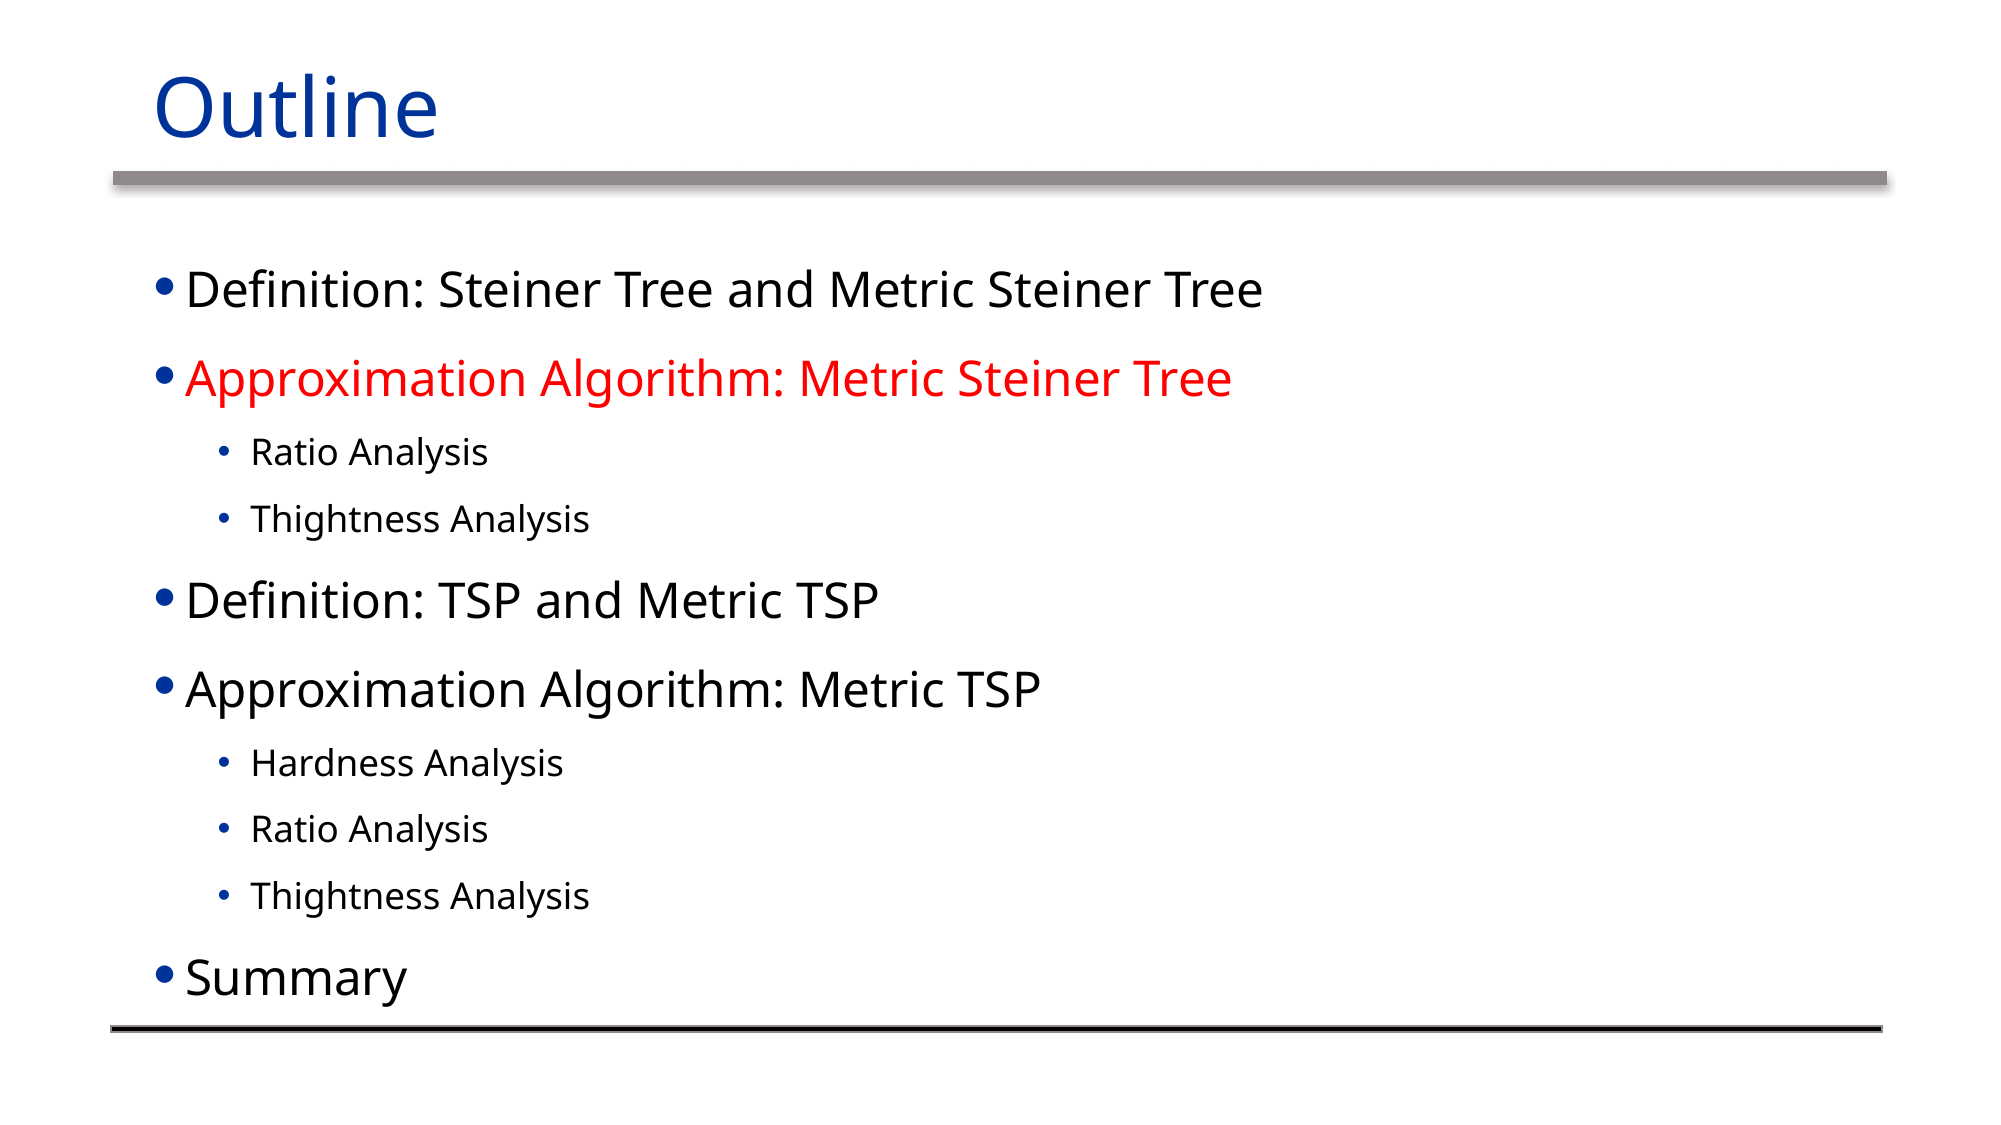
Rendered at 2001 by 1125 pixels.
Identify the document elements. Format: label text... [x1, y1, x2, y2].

title Outline [137, 37, 1818, 185]
list Definition: Steiner Tree and Metric Steiner Tree Approximation Algorithm: Metric Steiner Tree Ratio Analysis Thightness Analysis Definition: TSP and Metric TSP Approximation Algorithm: Metric TSP Hardness Analysis Ratio Analysis Thightness Analysis Summary [137, 221, 1863, 1014]
